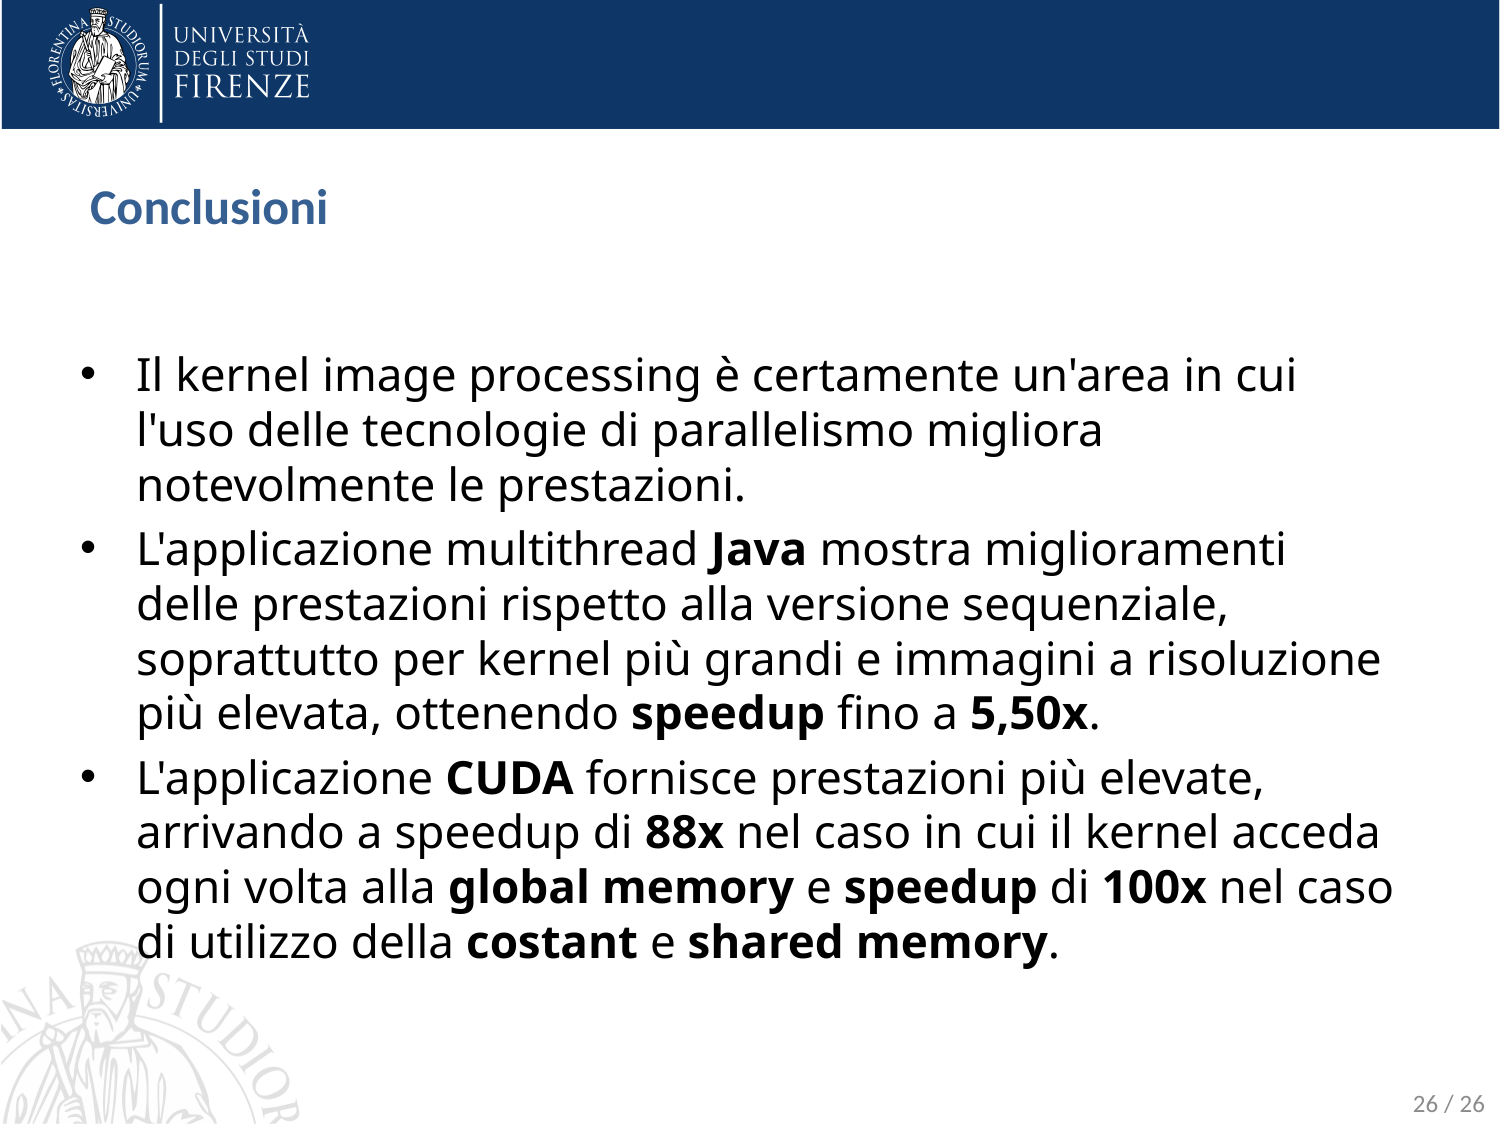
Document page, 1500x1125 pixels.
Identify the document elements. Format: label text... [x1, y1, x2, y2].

text_box Conclusioni [74, 125, 1425, 285]
picture [0, 846, 355, 1125]
list Il kernel image processing è certamente un'area in cui l'uso delle tecnologie di parallelismo migliora notevolmente le prestazioni. L'applicazione multithread Java mostra miglioramenti delle prestazioni rispetto alla versione sequenziale, soprattutto per kernel più grandi e immagini a risoluzione più elevata, ottenendo speedup fino a 5,50x. L'applicazione CUDA fornisce prestazioni più elevate, arrivando a speedup di 88x nel caso in cui il kernel acceda ogni volta alla global memory e speedup di 100x nel caso di utilizzo della costant e shared memory. [64, 338, 1415, 1000]
picture [0, 0, 1500, 131]
